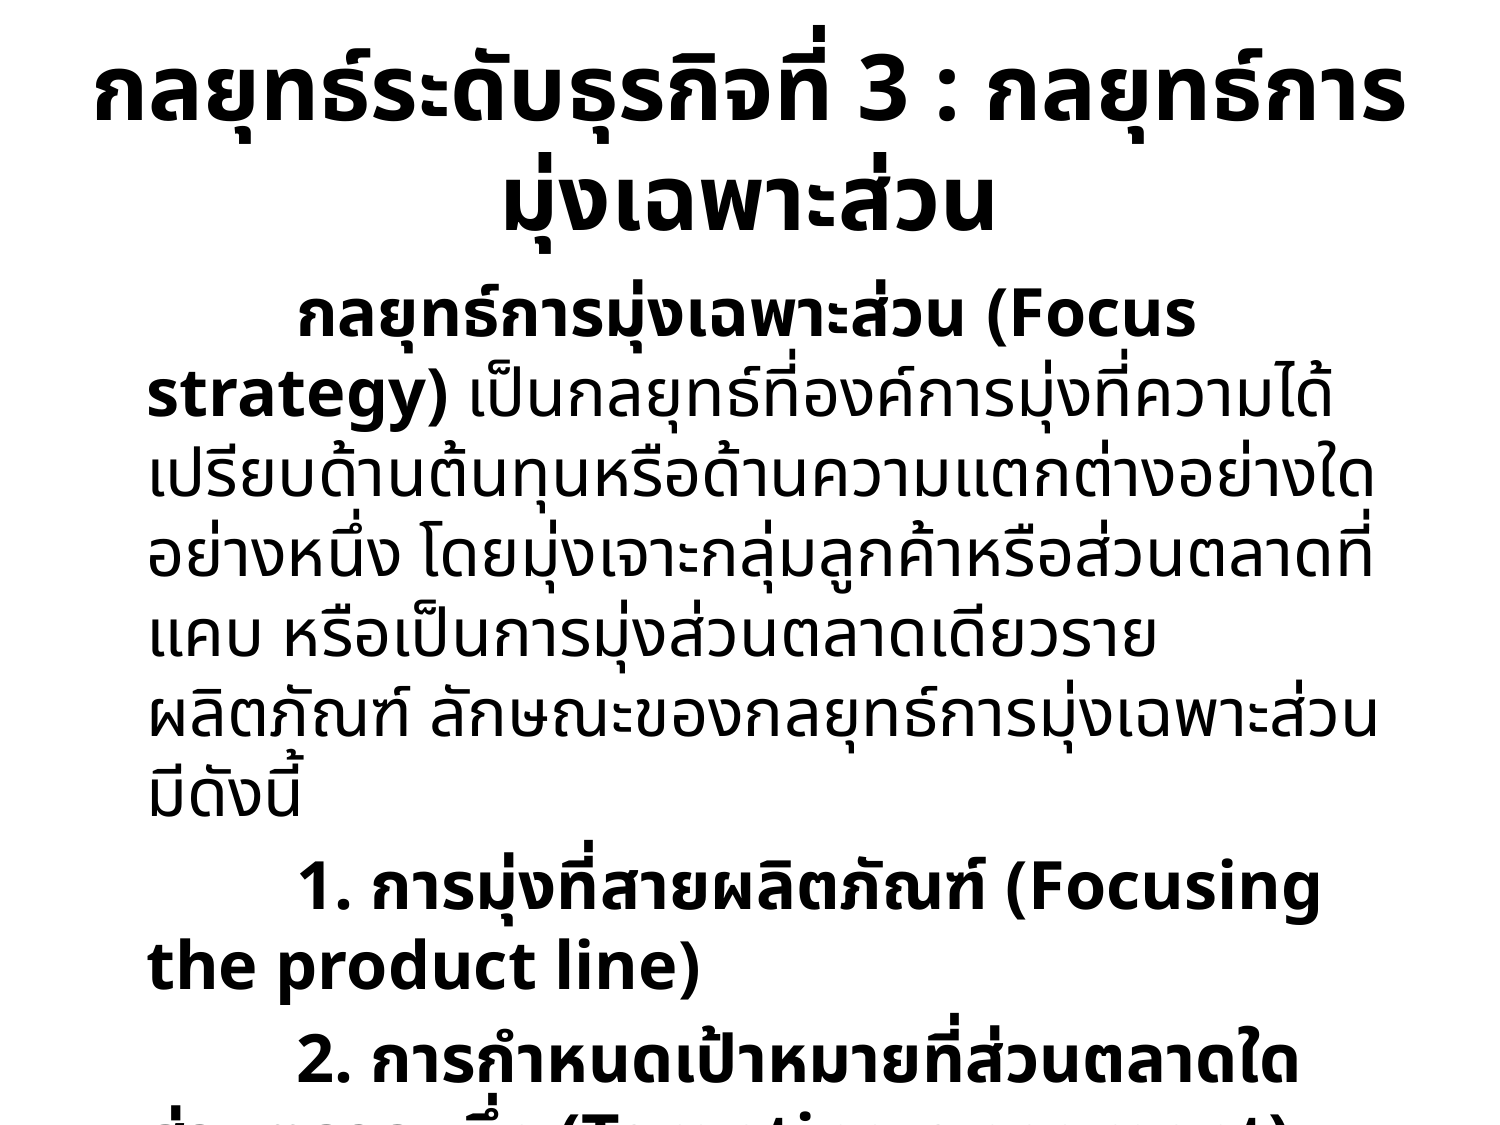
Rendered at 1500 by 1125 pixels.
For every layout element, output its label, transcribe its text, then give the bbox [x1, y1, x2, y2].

list กลยุทธ์การมุ่งเฉพาะส่วน (Focus strategy) เป็นกลยุทธ์ที่องค์การมุ่งที่ความได้เปรียบด้านต้นทุนหรือด้านความแตกต่างอย่างใดอย่างหนึ่ง โดยมุ่งเจาะกลุ่มลูกค้าหรือส่วนตลาดที่แคบ หรือเป็นการมุ่งส่วนตลาดเดียวรายผลิตภัณฑ์ ลักษณะของกลยุทธ์การมุ่งเฉพาะส่วน มีดังนี้ 1. การมุ่งที่สายผลิตภัณฑ์ (Focusing the product line) 2. การกำหนดเป้าหมายที่ส่วนตลาดใดส่วนตลาดหนึ่ง (Targeting a segment) 3. การจำกัดขอบเขตทางภูมิศาสตร์ (Limited geographic area) [75, 262, 1425, 1005]
title กลยุทธ์ระดับธุรกิจที่ 3 : กลยุทธ์การมุ่งเฉพาะส่วน [75, 45, 1425, 233]
